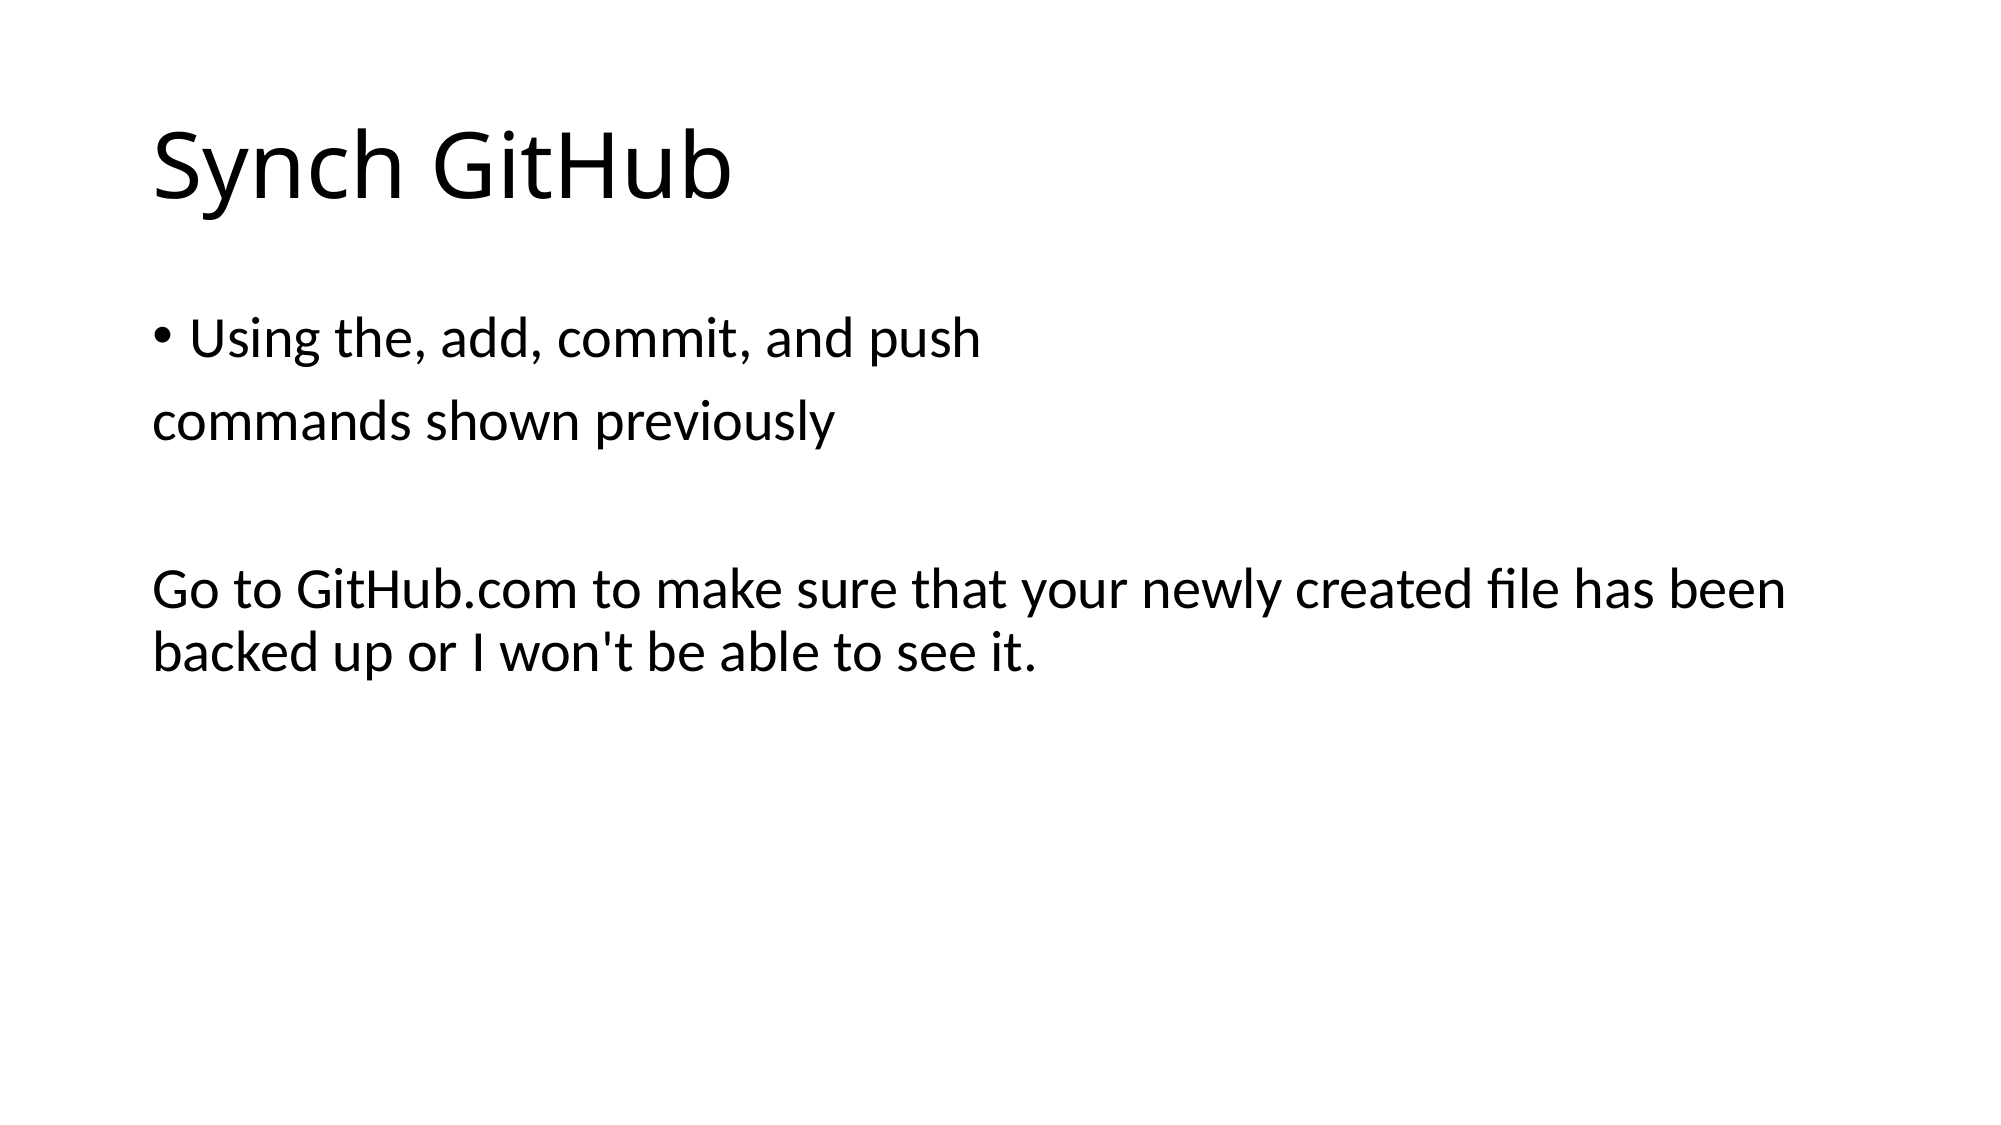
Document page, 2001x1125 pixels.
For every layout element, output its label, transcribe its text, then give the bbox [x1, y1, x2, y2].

list Using the, add, commit, and push commands shown previously Go to GitHub.com to make sure that your newly created file has been backed up or I won't be able to see it. [137, 299, 1863, 1014]
title Synch GitHub [137, 59, 1863, 278]
